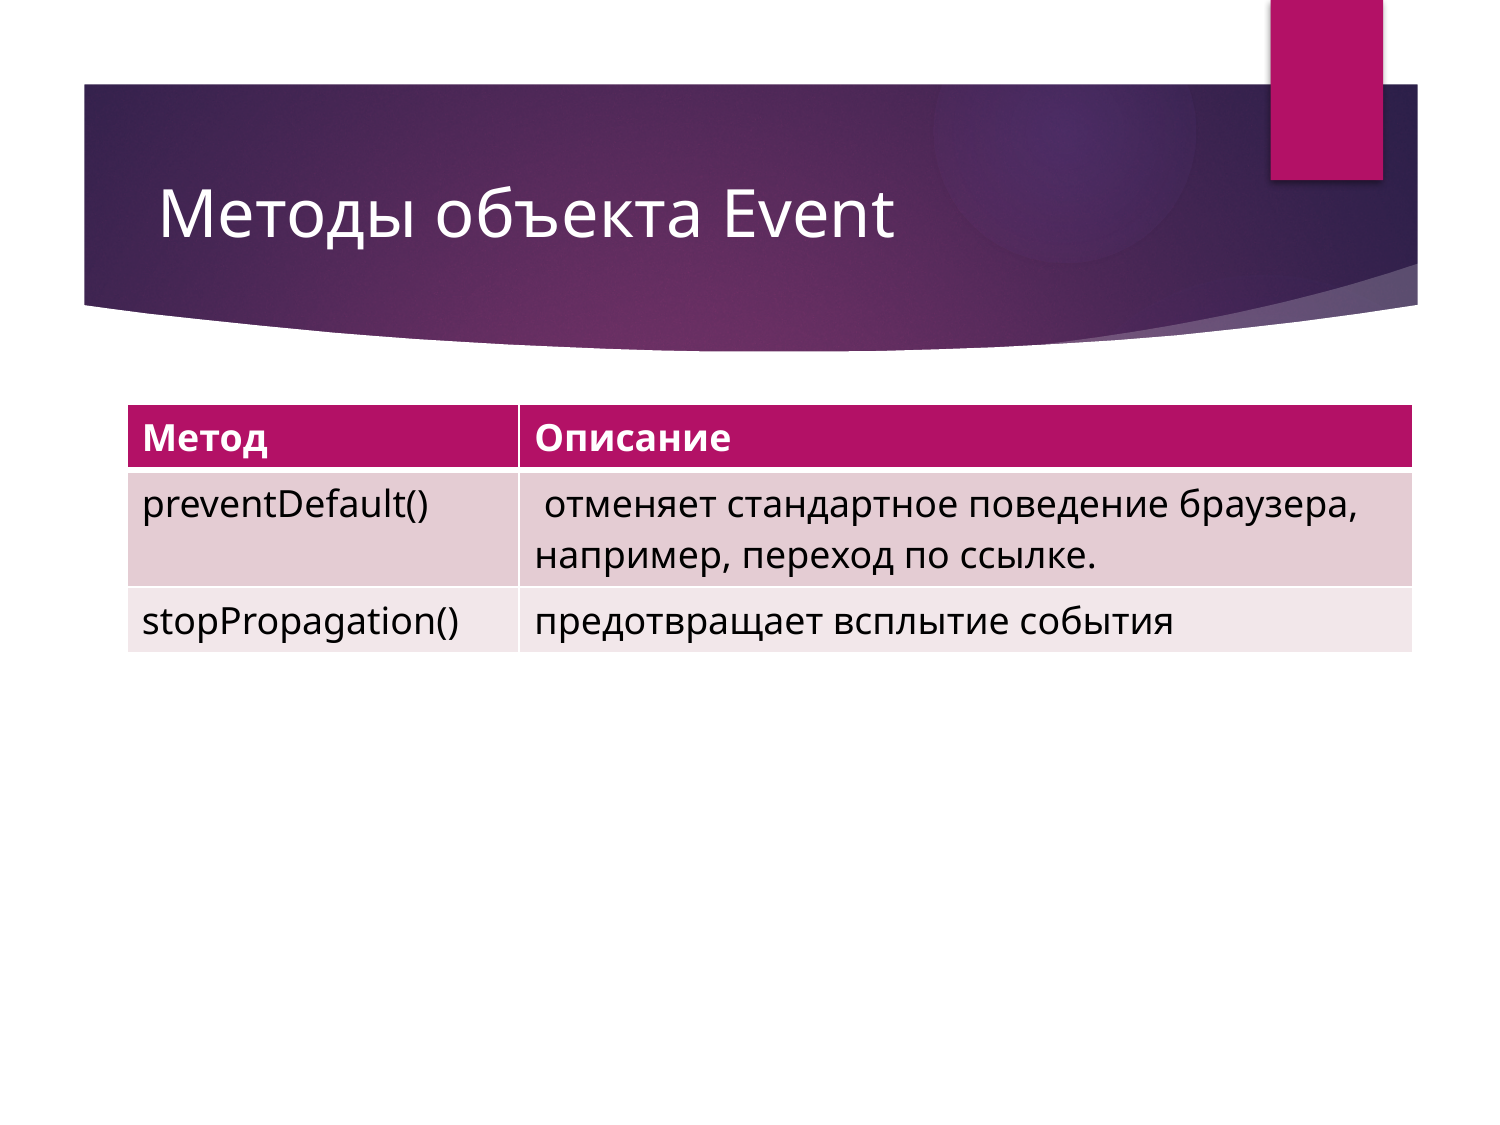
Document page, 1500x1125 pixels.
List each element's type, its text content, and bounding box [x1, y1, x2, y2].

table_header Описание [520, 405, 1412, 467]
table_cell stopPropagation() [128, 588, 518, 652]
table_cell отменяет стандартное поведение браузера, например, переход по ссылке. [520, 473, 1412, 586]
title Методы объекта Event [142, 152, 1183, 269]
table_cell preventDefault() [128, 473, 518, 586]
table_header Метод [128, 405, 518, 467]
table_cell предотвращает всплытие события [520, 588, 1412, 652]
